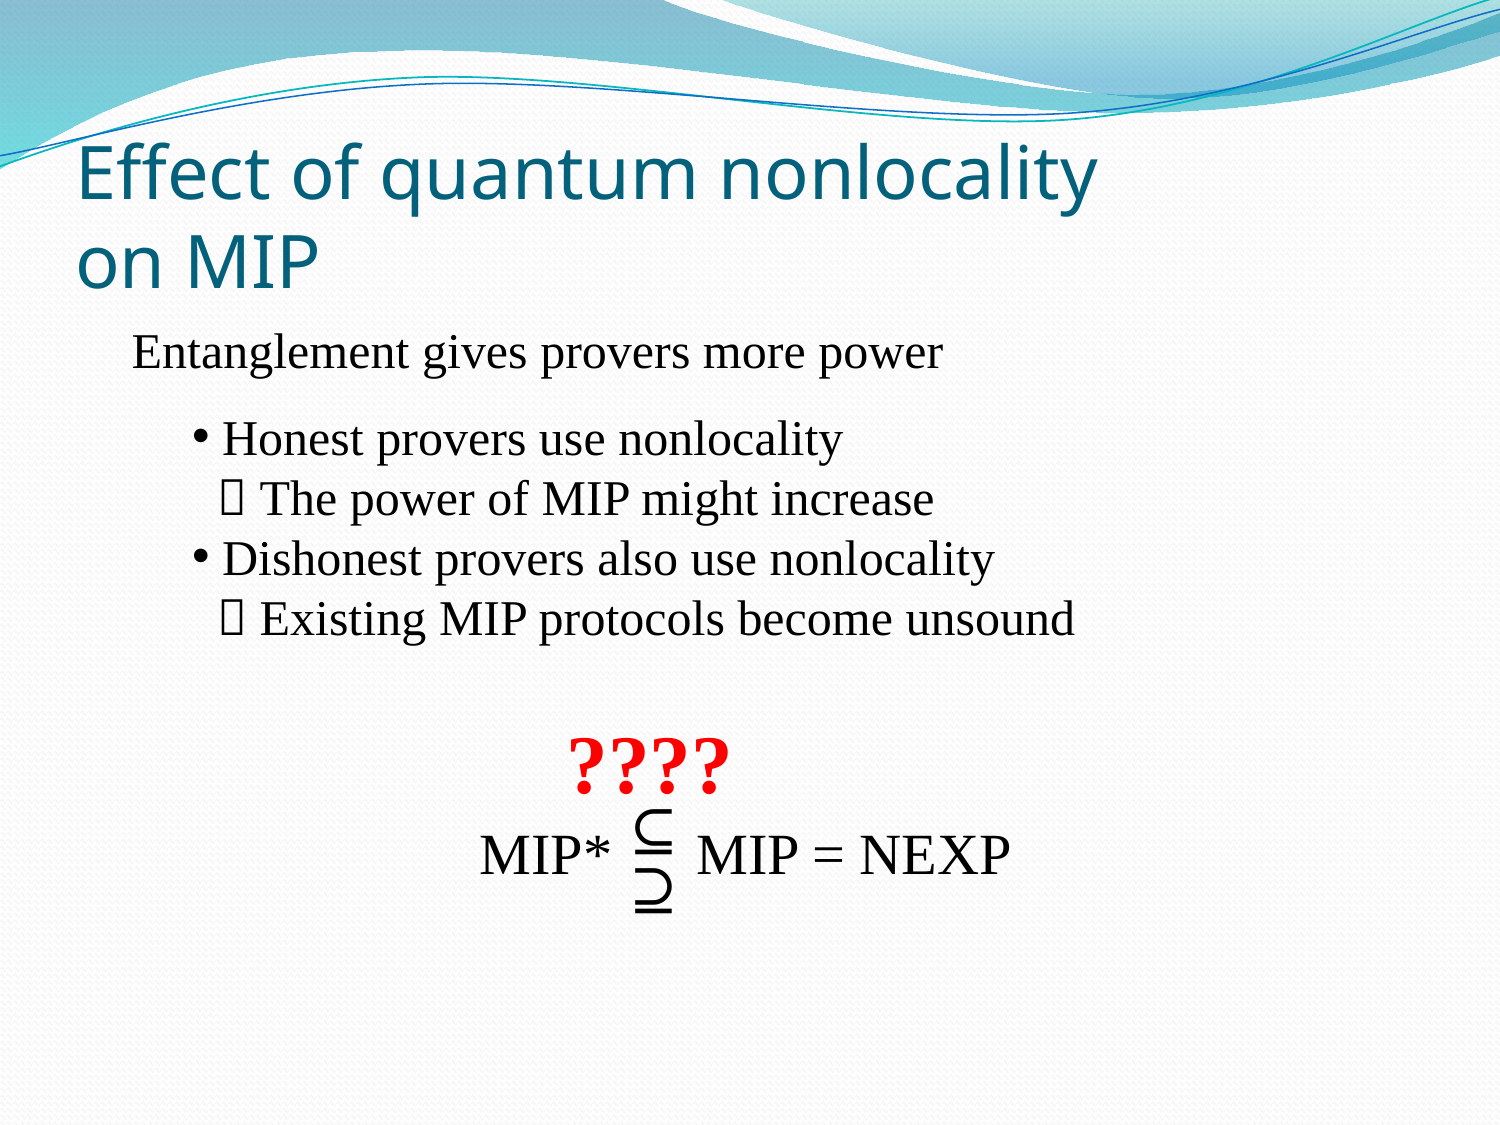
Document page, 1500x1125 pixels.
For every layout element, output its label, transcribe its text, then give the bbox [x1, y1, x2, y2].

text_box Honest provers use nonlocality  The power of MIP might increase Dishonest provers also use nonlocality  Existing MIP protocols become unsound [177, 398, 1091, 654]
text_box MIP = NEXP [694, 808, 1027, 894]
text_box ⊆ [614, 785, 694, 843]
text_box MIP* [464, 808, 614, 894]
text_box ⊇ [614, 843, 694, 929]
text_box ???? [551, 703, 749, 818]
text_box Entanglement gives provers more power [116, 310, 959, 386]
title Effect of quantum nonlocality on MIP [75, 115, 1425, 303]
